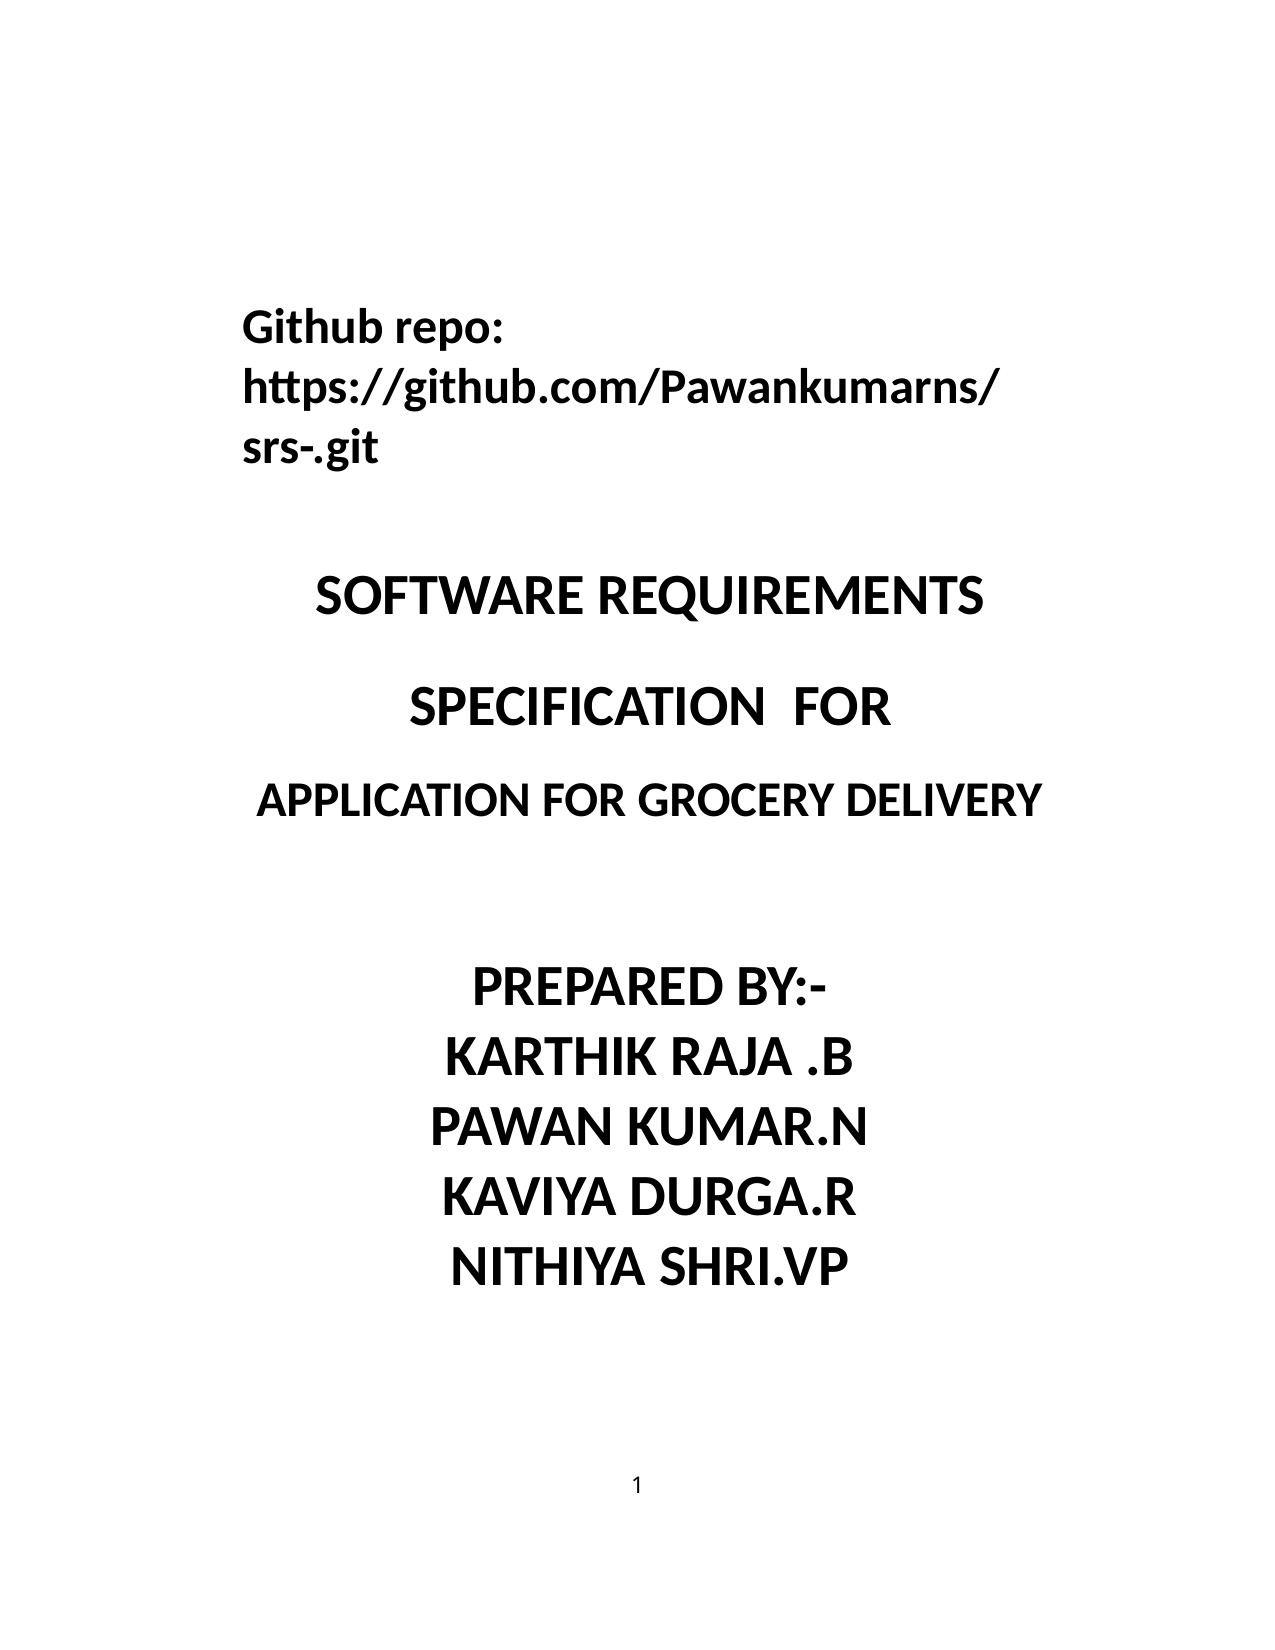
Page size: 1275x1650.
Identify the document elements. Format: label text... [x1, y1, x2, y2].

slide_number 1 [624, 1467, 650, 1650]
text_box SOFTWARE REQUIREMENTS SPECIFICATION FOR APPLICATION FOR GROCERY DELIVERY PREPARED BY:- KARTHIK RAJA .B PAWAN KUMAR.N KAVIYA DURGA.R NITHIYA SHRI.VP [162, 512, 1138, 1368]
text_box Github repo: https://github.com/Pawankumarns/srs-.git [227, 285, 1107, 481]
